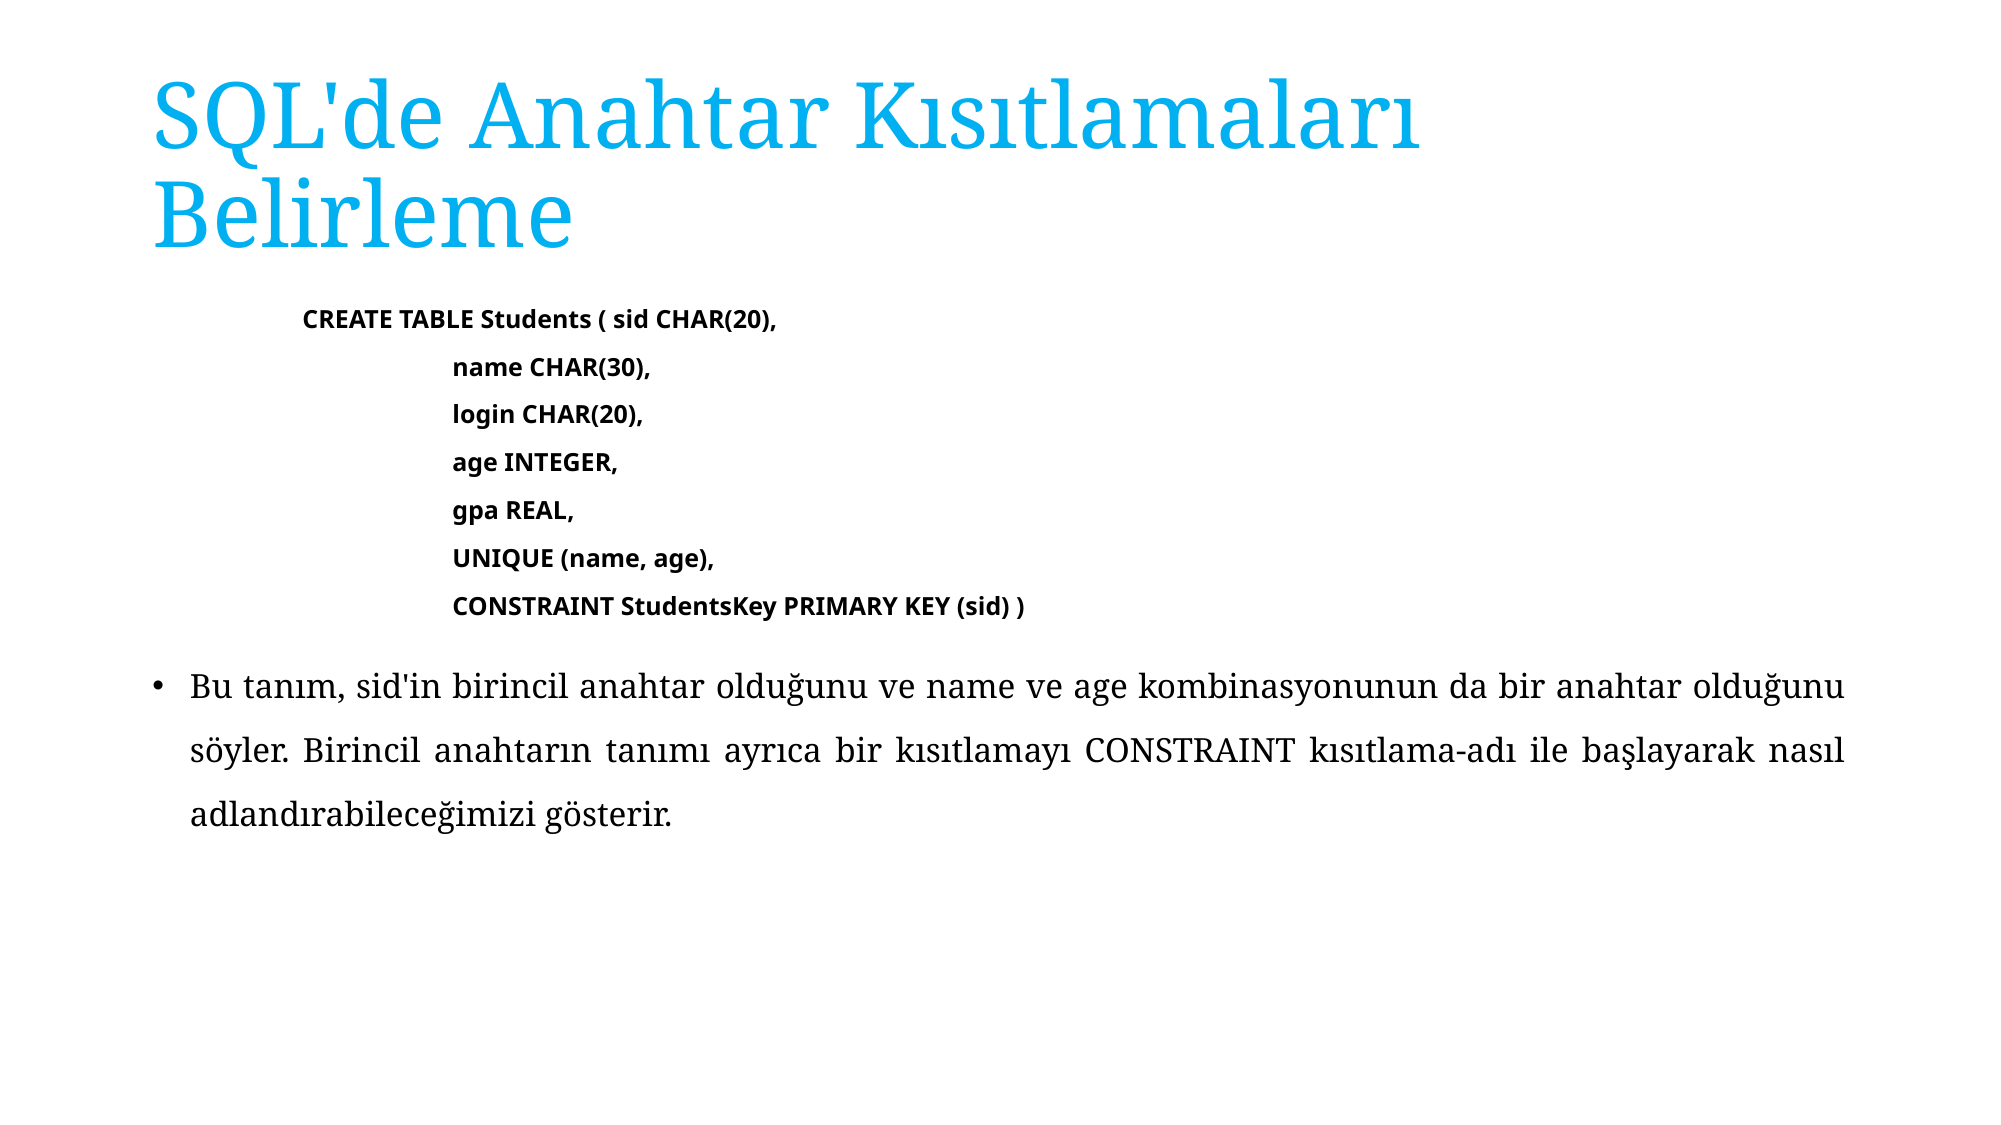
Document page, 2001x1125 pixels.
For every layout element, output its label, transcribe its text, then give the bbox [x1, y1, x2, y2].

title SQL'de Anahtar Kısıtlamaları Belirleme [137, 59, 1863, 278]
list CREATE TABLE Students ( sid CHAR(20), name CHAR(30), login CHAR(20), age INTEGER, gpa REAL, UNIQUE (name, age), CONSTRAINT StudentsKey PRIMARY KEY (sid) ) Bu tanım, sid'in birincil anahtar olduğunu ve name ve age kombinasyonunun da bir anahtar olduğunu söyler. Birincil anahtarın tanımı ayrıca bir kısıtlamayı CONSTRAINT kısıtlama-adı ile başlayarak nasıl adlandırabileceğimizi gösterir. [137, 299, 1863, 1014]
